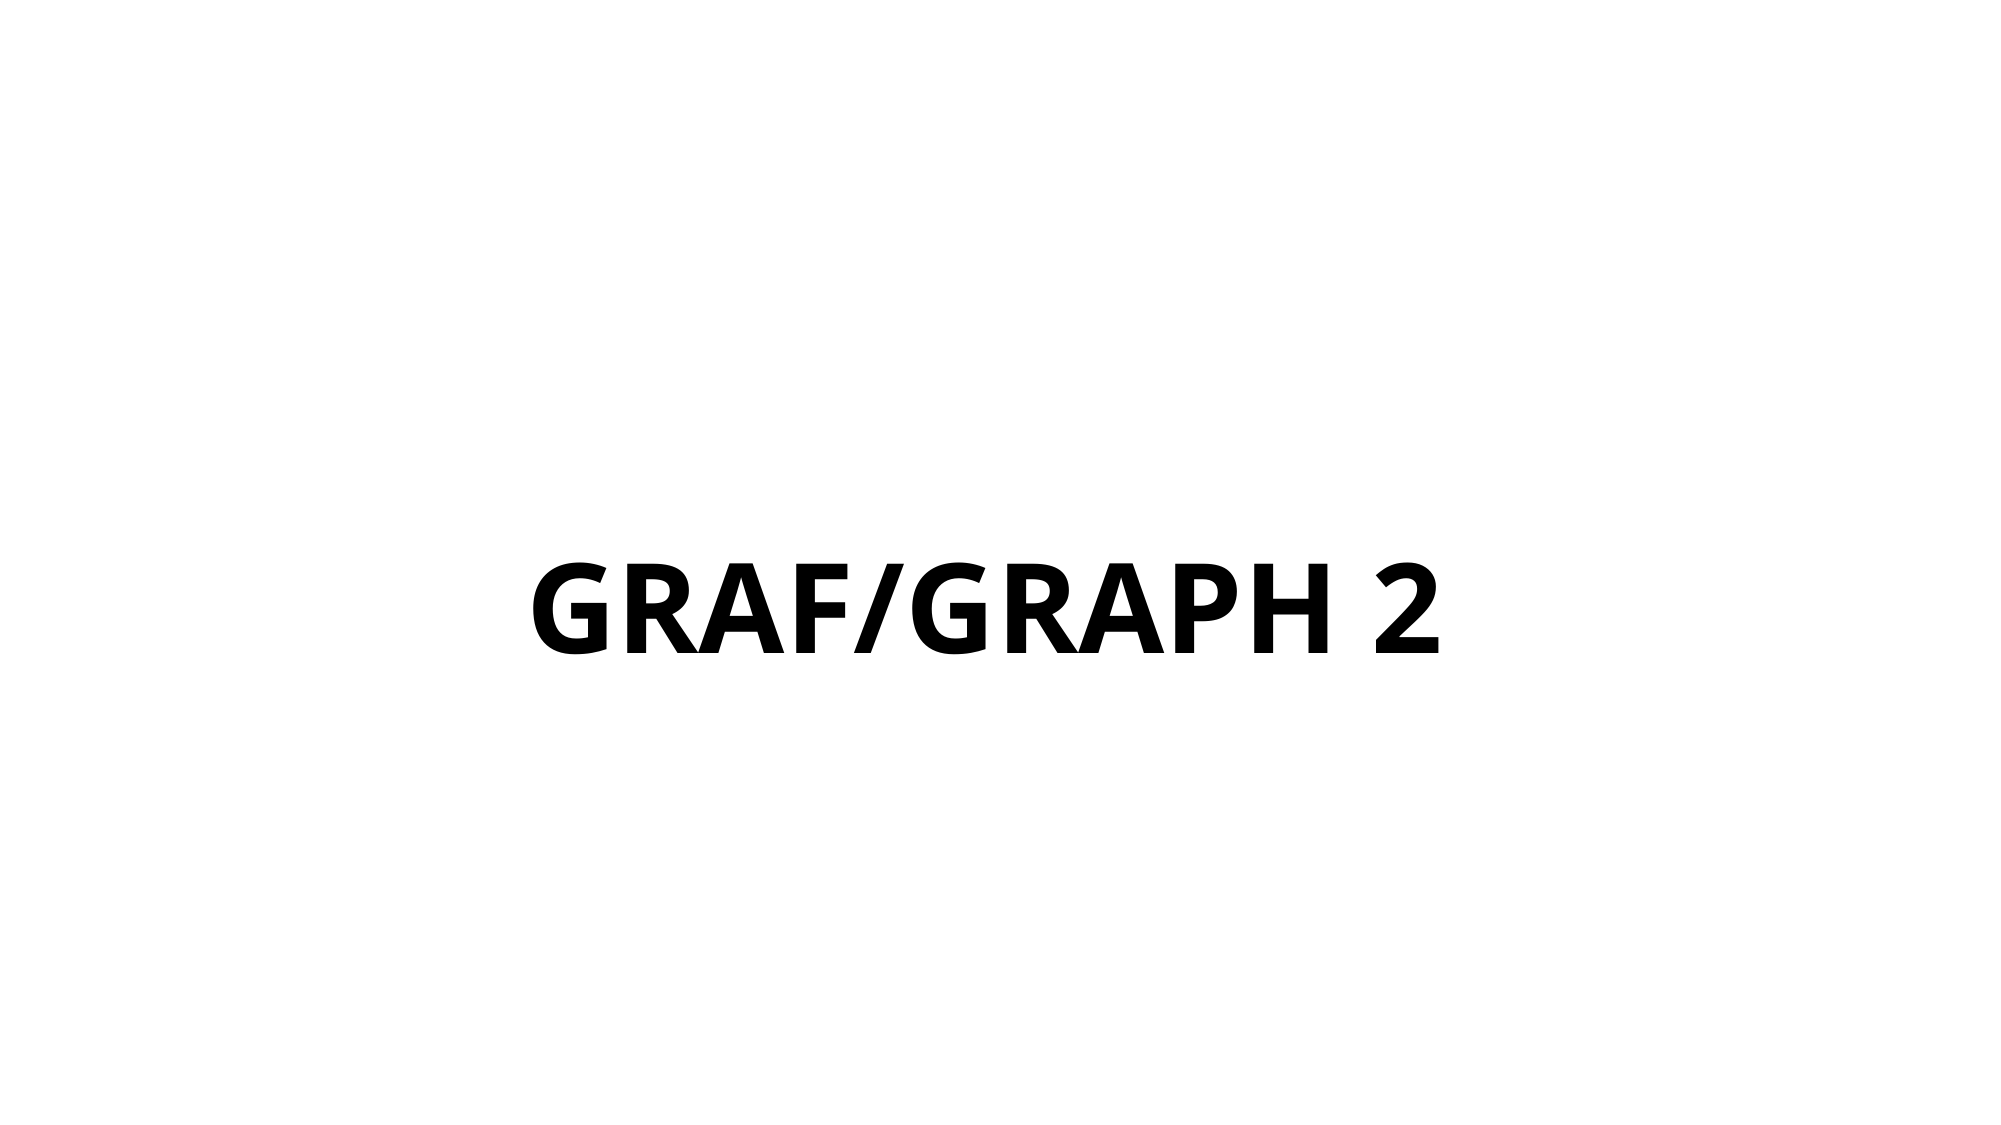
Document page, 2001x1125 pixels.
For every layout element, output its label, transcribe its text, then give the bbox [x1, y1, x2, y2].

title GRAF/GRAPH 2 [234, 296, 1735, 689]
